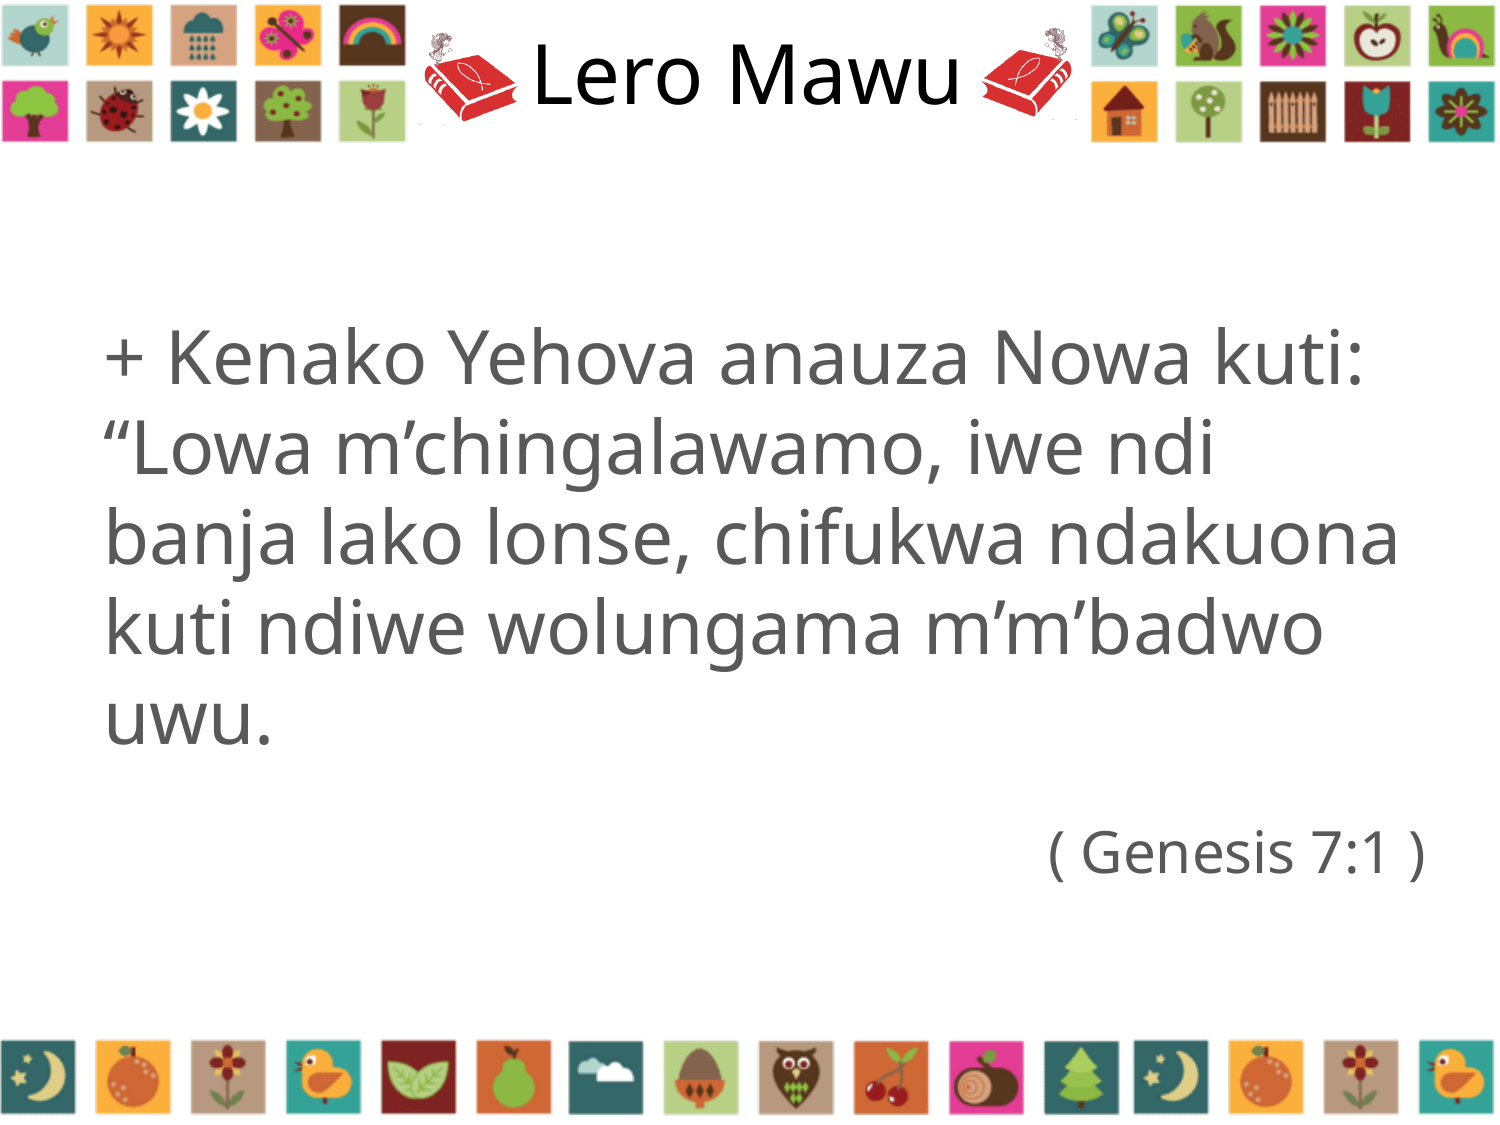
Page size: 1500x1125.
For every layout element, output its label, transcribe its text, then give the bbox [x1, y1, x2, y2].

text_box Lero Mawu [425, 13, 1077, 129]
text_box ( Genesis 7:1 ) [808, 807, 1441, 893]
text_box + Kenako Yehova anauza Nowa kuti: “Lowa m’chingalawamo, iwe ndi banja lako lonse, chifukwa ndakuona kuti ndiwe wolungama m’m’badwo uwu. [88, 302, 1436, 768]
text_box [0, 1028, 1500, 1118]
picture [0, 3, 550, 150]
picture [950, 3, 1500, 150]
